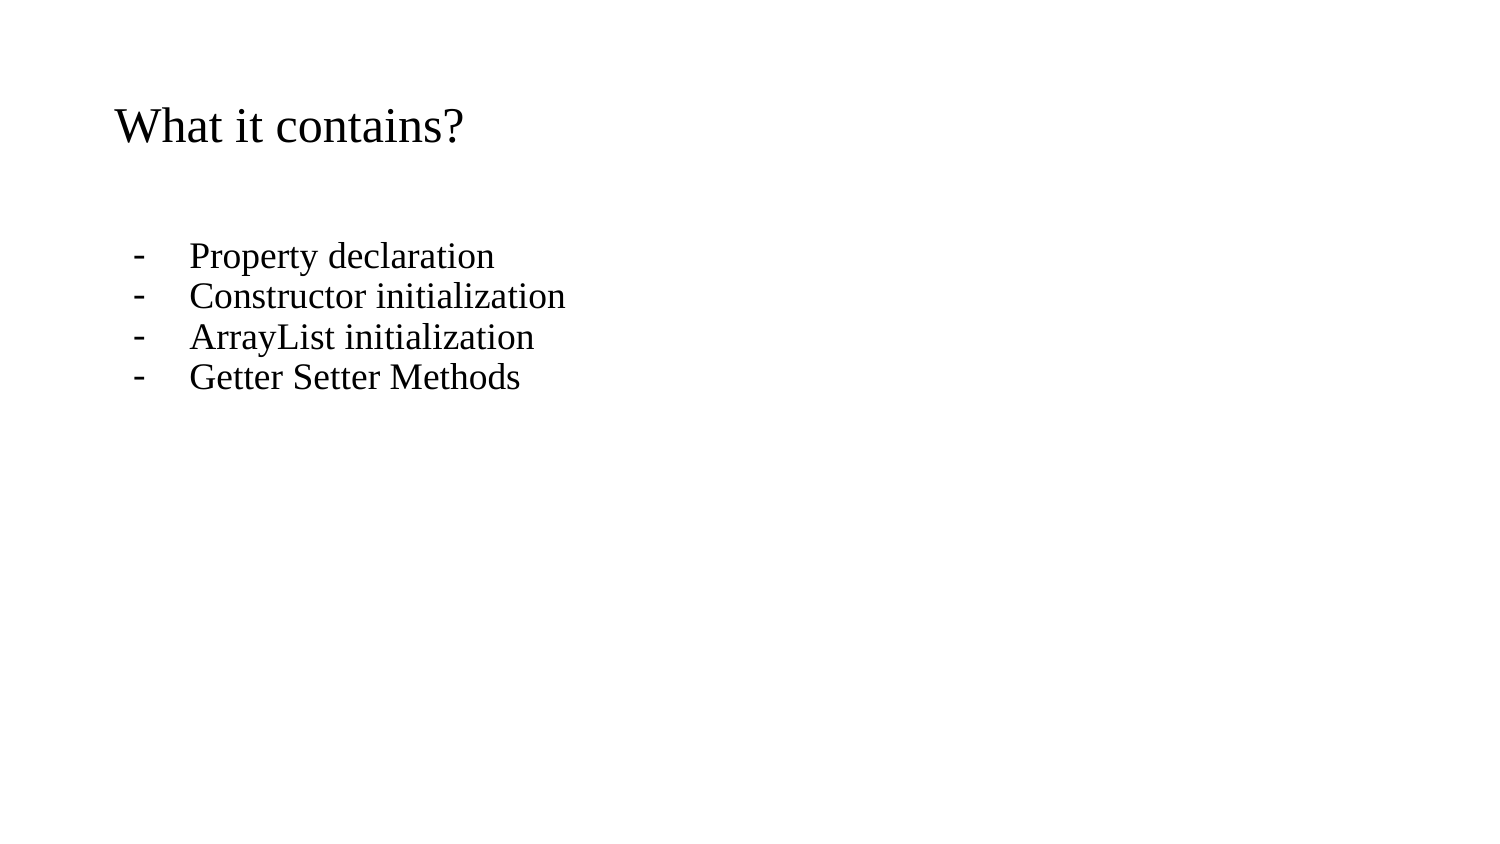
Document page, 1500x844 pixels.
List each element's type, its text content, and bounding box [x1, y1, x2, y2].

list Property declaration Constructor initialization ArrayList initialization Getter Setter Methods [103, 224, 1397, 760]
title What it contains? [103, 44, 1397, 208]
